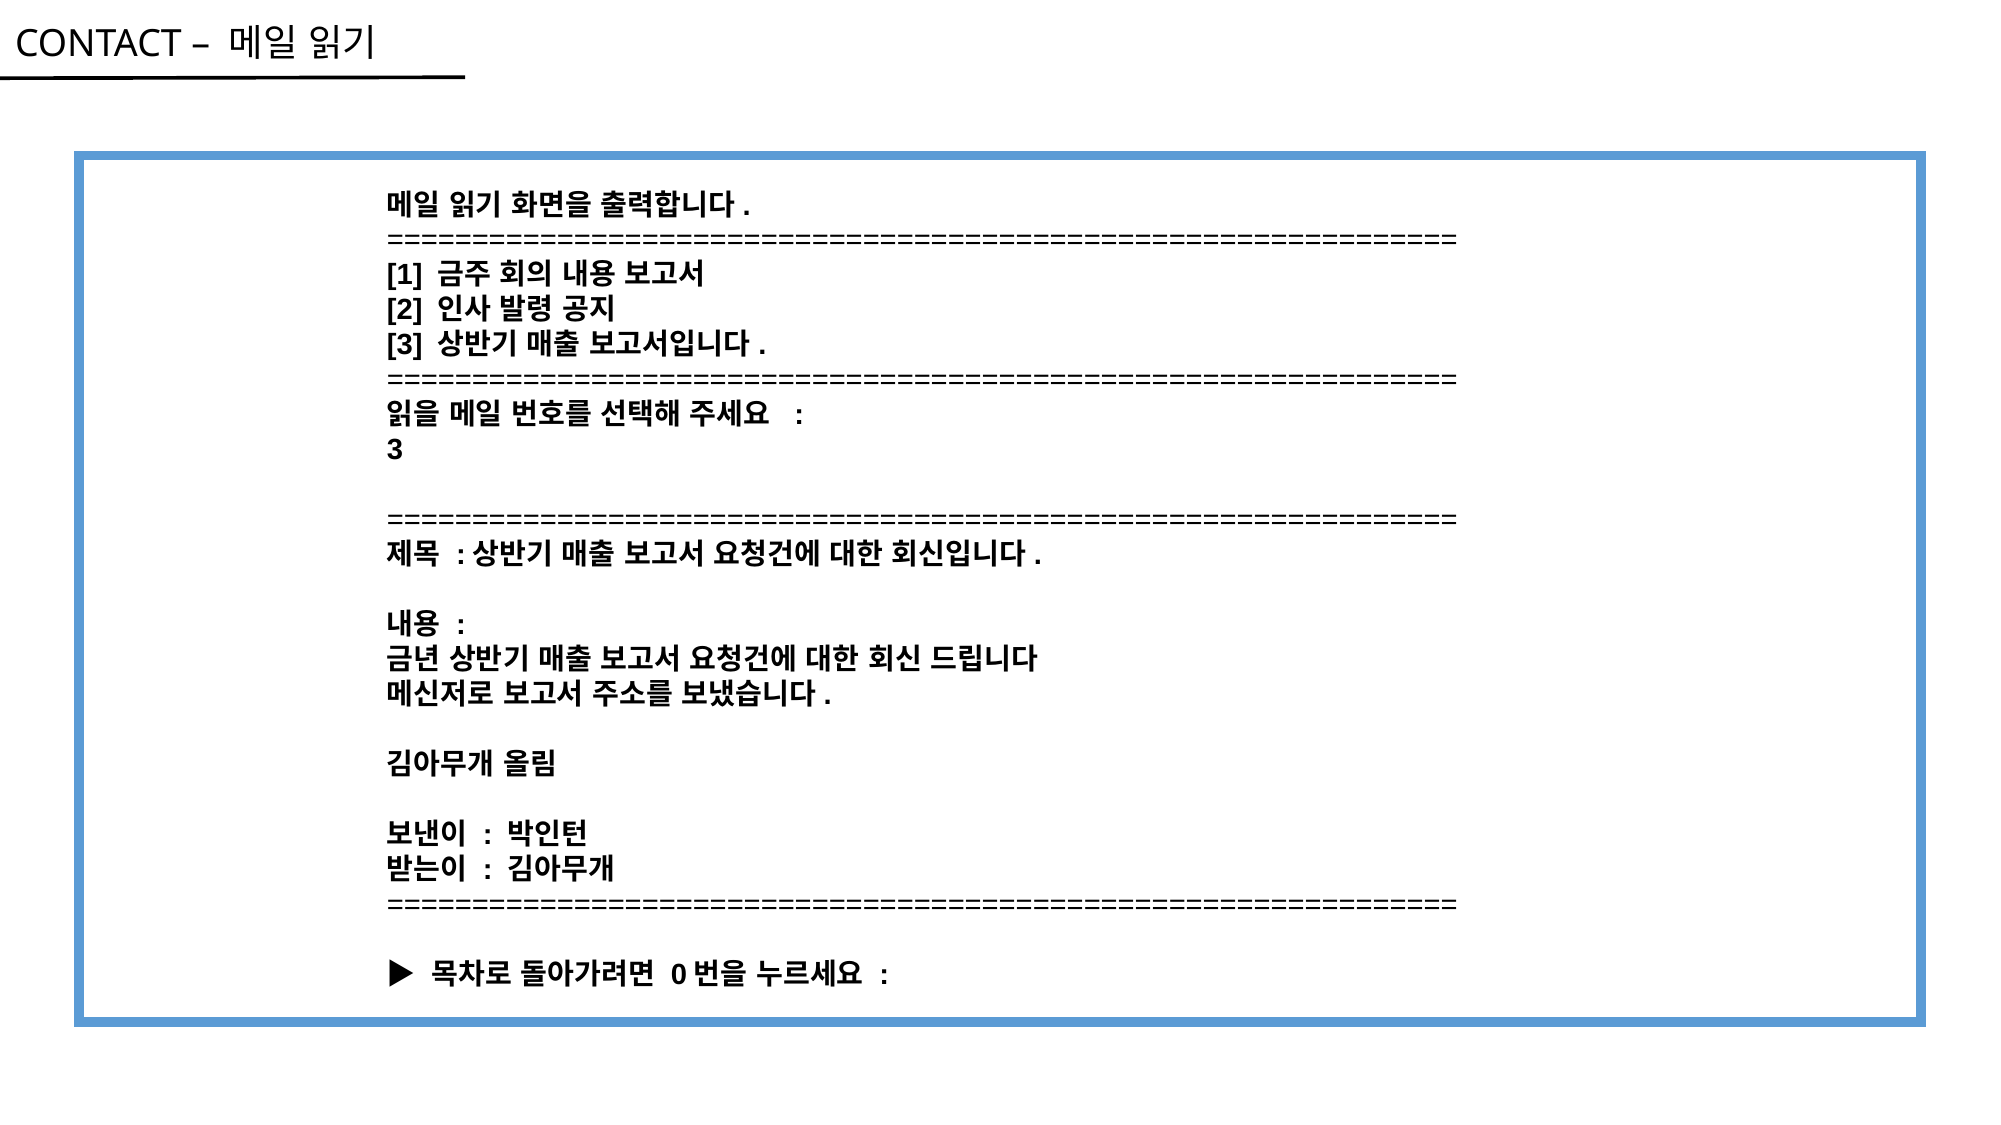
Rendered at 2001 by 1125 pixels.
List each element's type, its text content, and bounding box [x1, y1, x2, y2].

text_box CONTACT – 메일 읽기 [0, 11, 963, 72]
text_box 메일 읽기 화면을 출력합니다. =============================================================== [1] 금주 회의 내용 보고서 [2] 인사 발령 공지 [3] 상반기 매출 보고서입니다. =============================================================== 읽을 메일 번호를 선택해 주세요 : 3 =============================================================== 제목 :상반기 매출 보고서 요청건에 대한 회신입니다. 내용 : 금년 상반기 매출 보고서 요청건에 대한 회신 드립니다 메신저로 보고서 주소를 보냈습니다. 김아무개 올림 보낸이 : 박인턴 받는이 : 김아무개 =============================================================== ▶ 목차로 돌아가려면 0번을 누르세요 : [371, 170, 1693, 1005]
text_box [78, 155, 1922, 1022]
